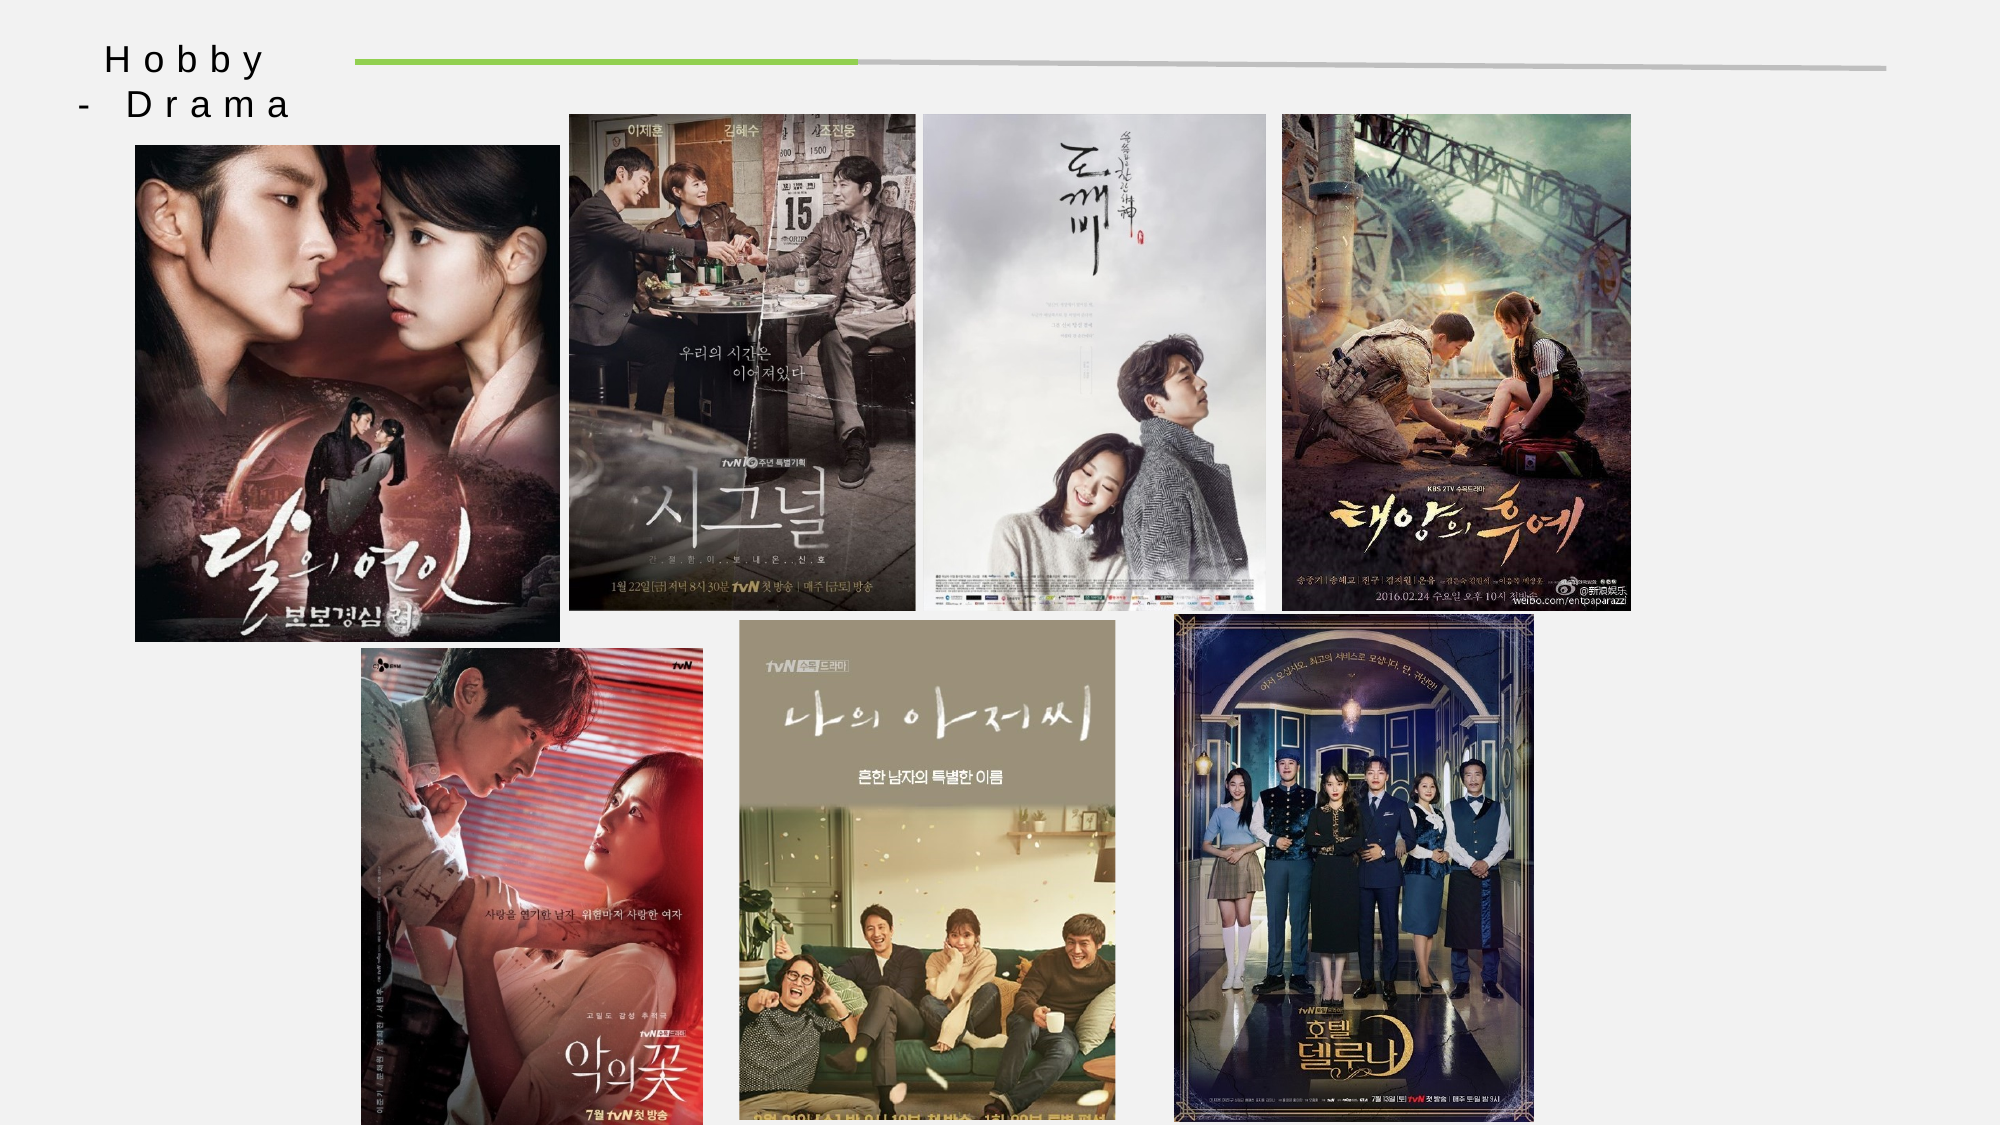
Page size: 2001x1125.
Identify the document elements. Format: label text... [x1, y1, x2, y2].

picture [922, 114, 1266, 611]
picture [1174, 614, 1534, 1122]
picture [361, 648, 703, 1125]
picture [739, 620, 1116, 1120]
picture [1282, 114, 1631, 611]
picture [135, 145, 560, 642]
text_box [858, 61, 1887, 69]
text_box Hobby - Drama [18, 28, 348, 133]
picture [569, 114, 916, 611]
